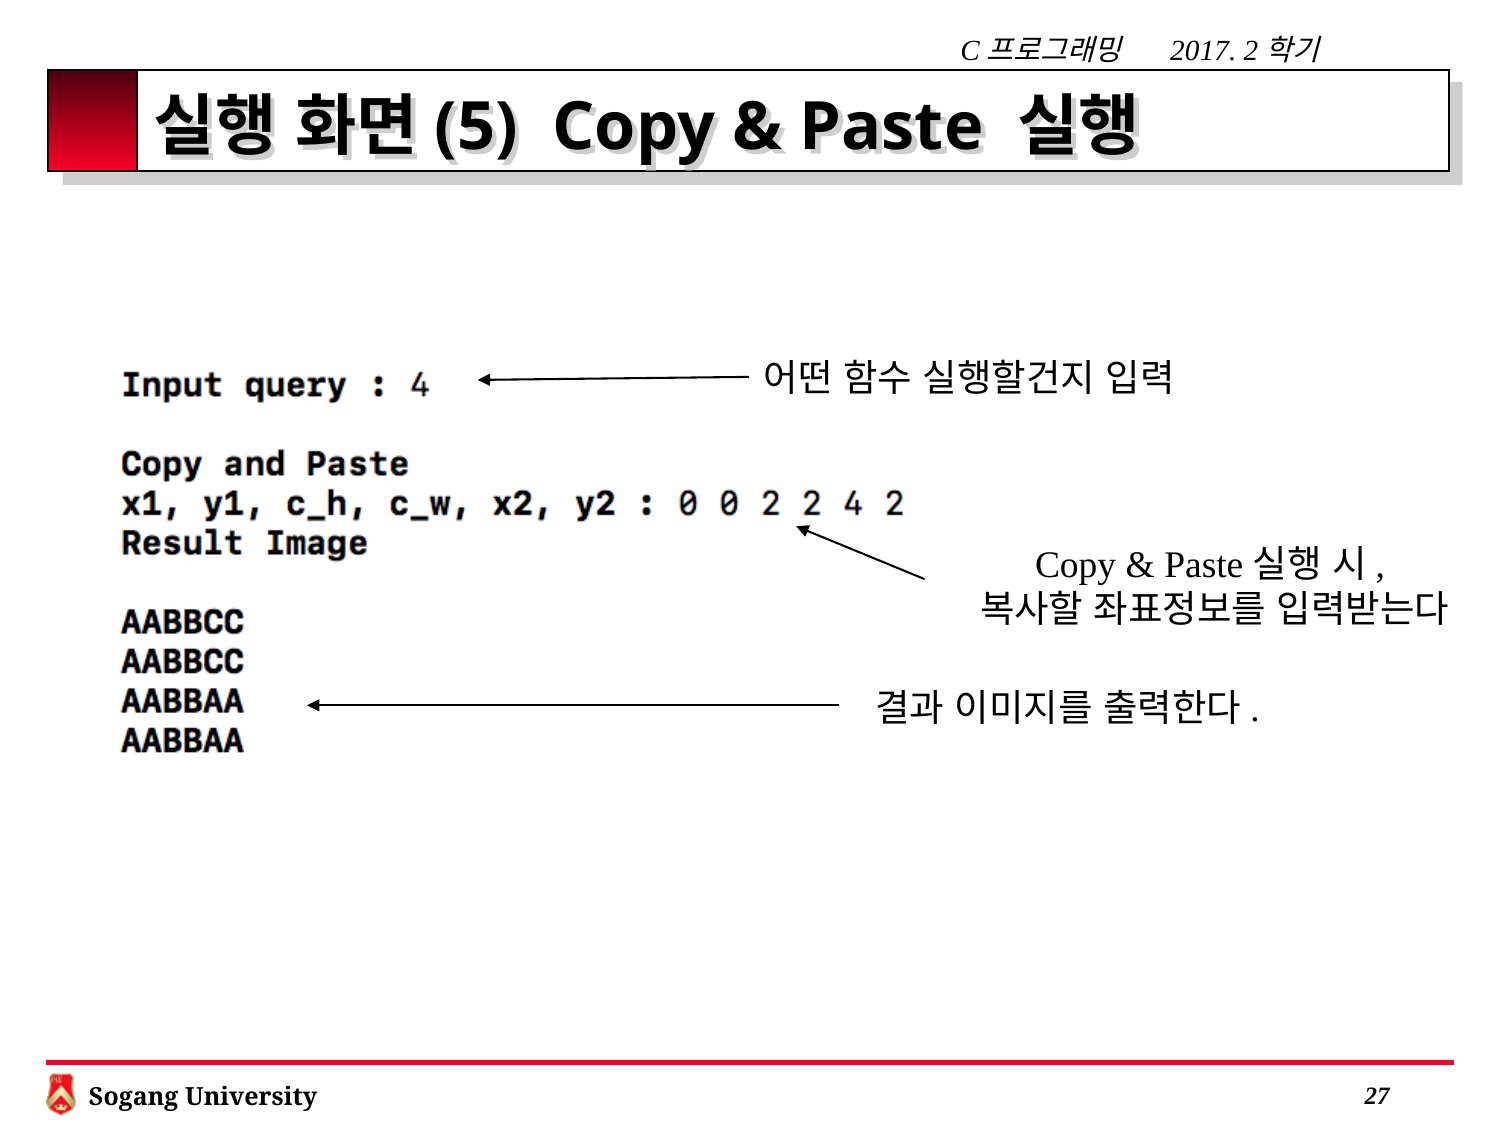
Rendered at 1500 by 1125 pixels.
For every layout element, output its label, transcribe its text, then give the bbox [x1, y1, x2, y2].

picture [44, 1068, 80, 1119]
picture [111, 351, 968, 789]
title 실행 화면(5) Copy & Paste 실행 [138, 74, 1455, 188]
text_box Copy & Paste실행 시, 복사할 좌표정보를 입력받는다 [972, 532, 1465, 638]
text_box 결과 이미지를 출력한다. [972, 676, 1275, 737]
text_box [795, 525, 925, 580]
slide_number 26 [1287, 1070, 1405, 1119]
text_box 어떤 함수 실행할건지 입력 [748, 346, 1190, 407]
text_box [477, 376, 733, 381]
